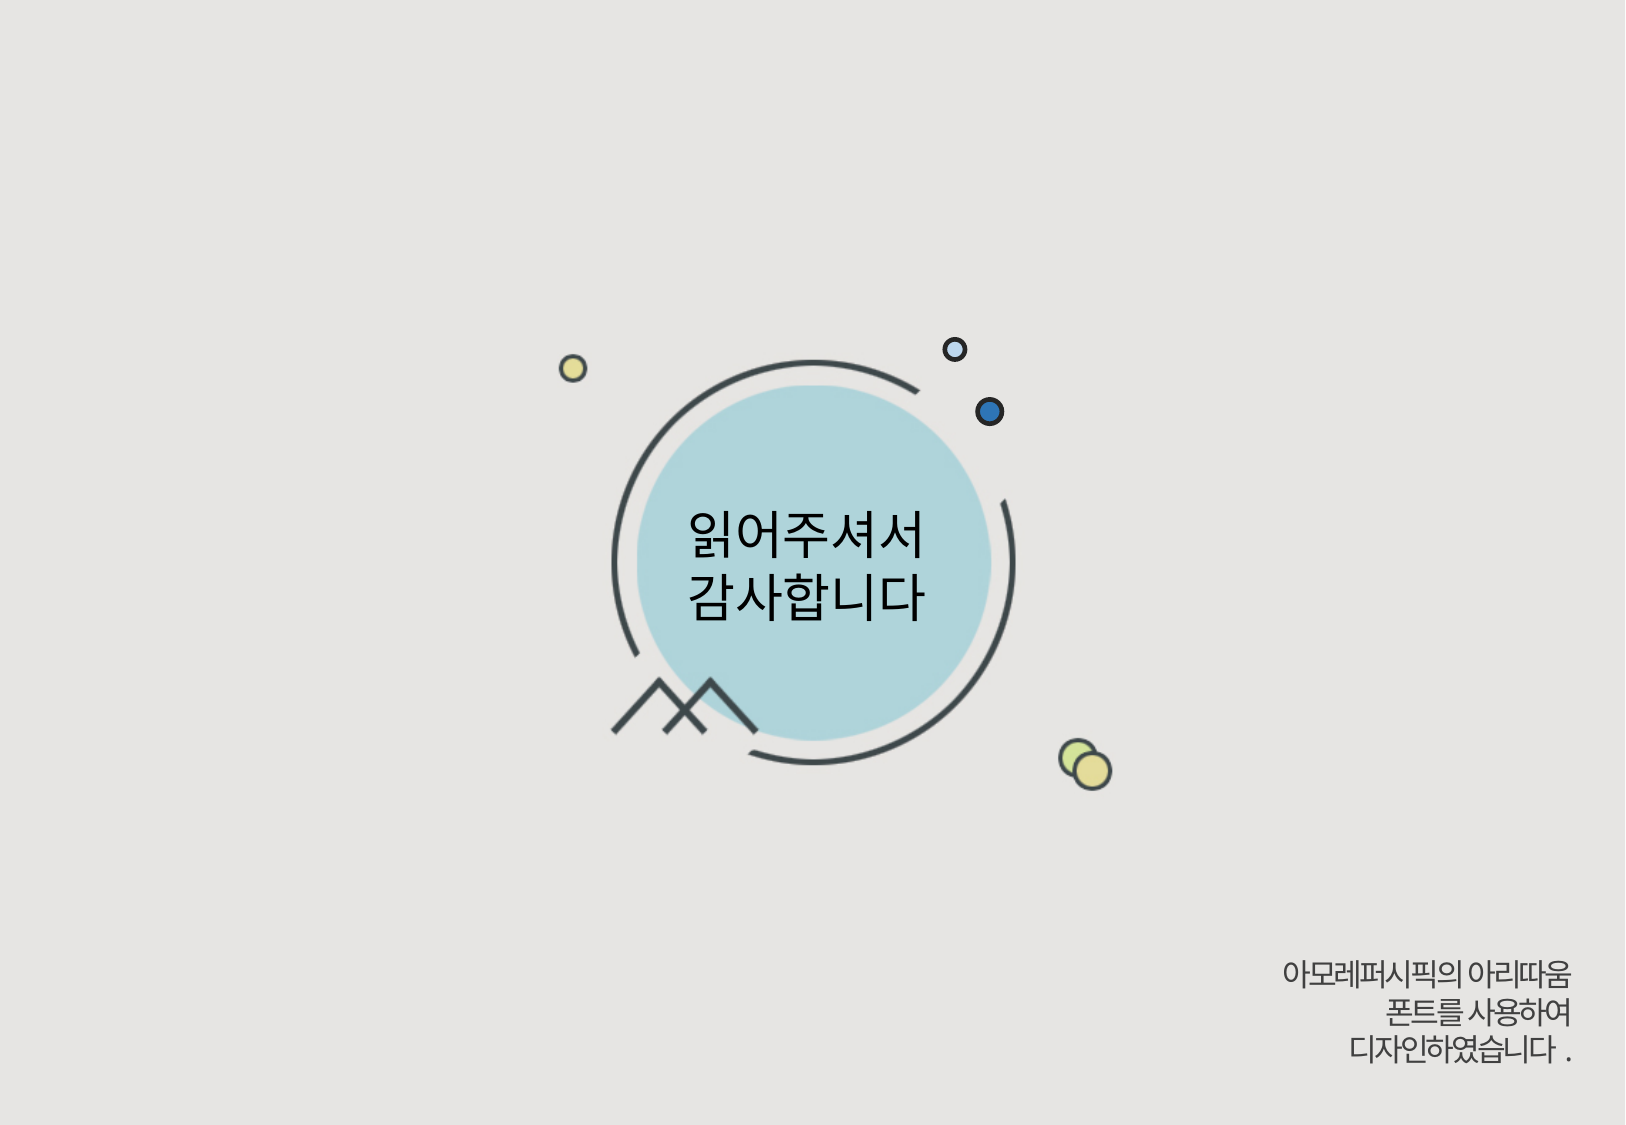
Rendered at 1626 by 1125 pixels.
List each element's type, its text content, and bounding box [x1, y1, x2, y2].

text_box 아모레퍼시픽의 아리따움 폰트를 사용하여 디자인하였습니다. [934, 948, 1588, 1076]
text_box [976, 398, 1003, 425]
text_box [943, 338, 967, 361]
text_box 읽어주셔서 감사합니다 [593, 495, 1021, 636]
picture [0, 0, 1626, 1125]
